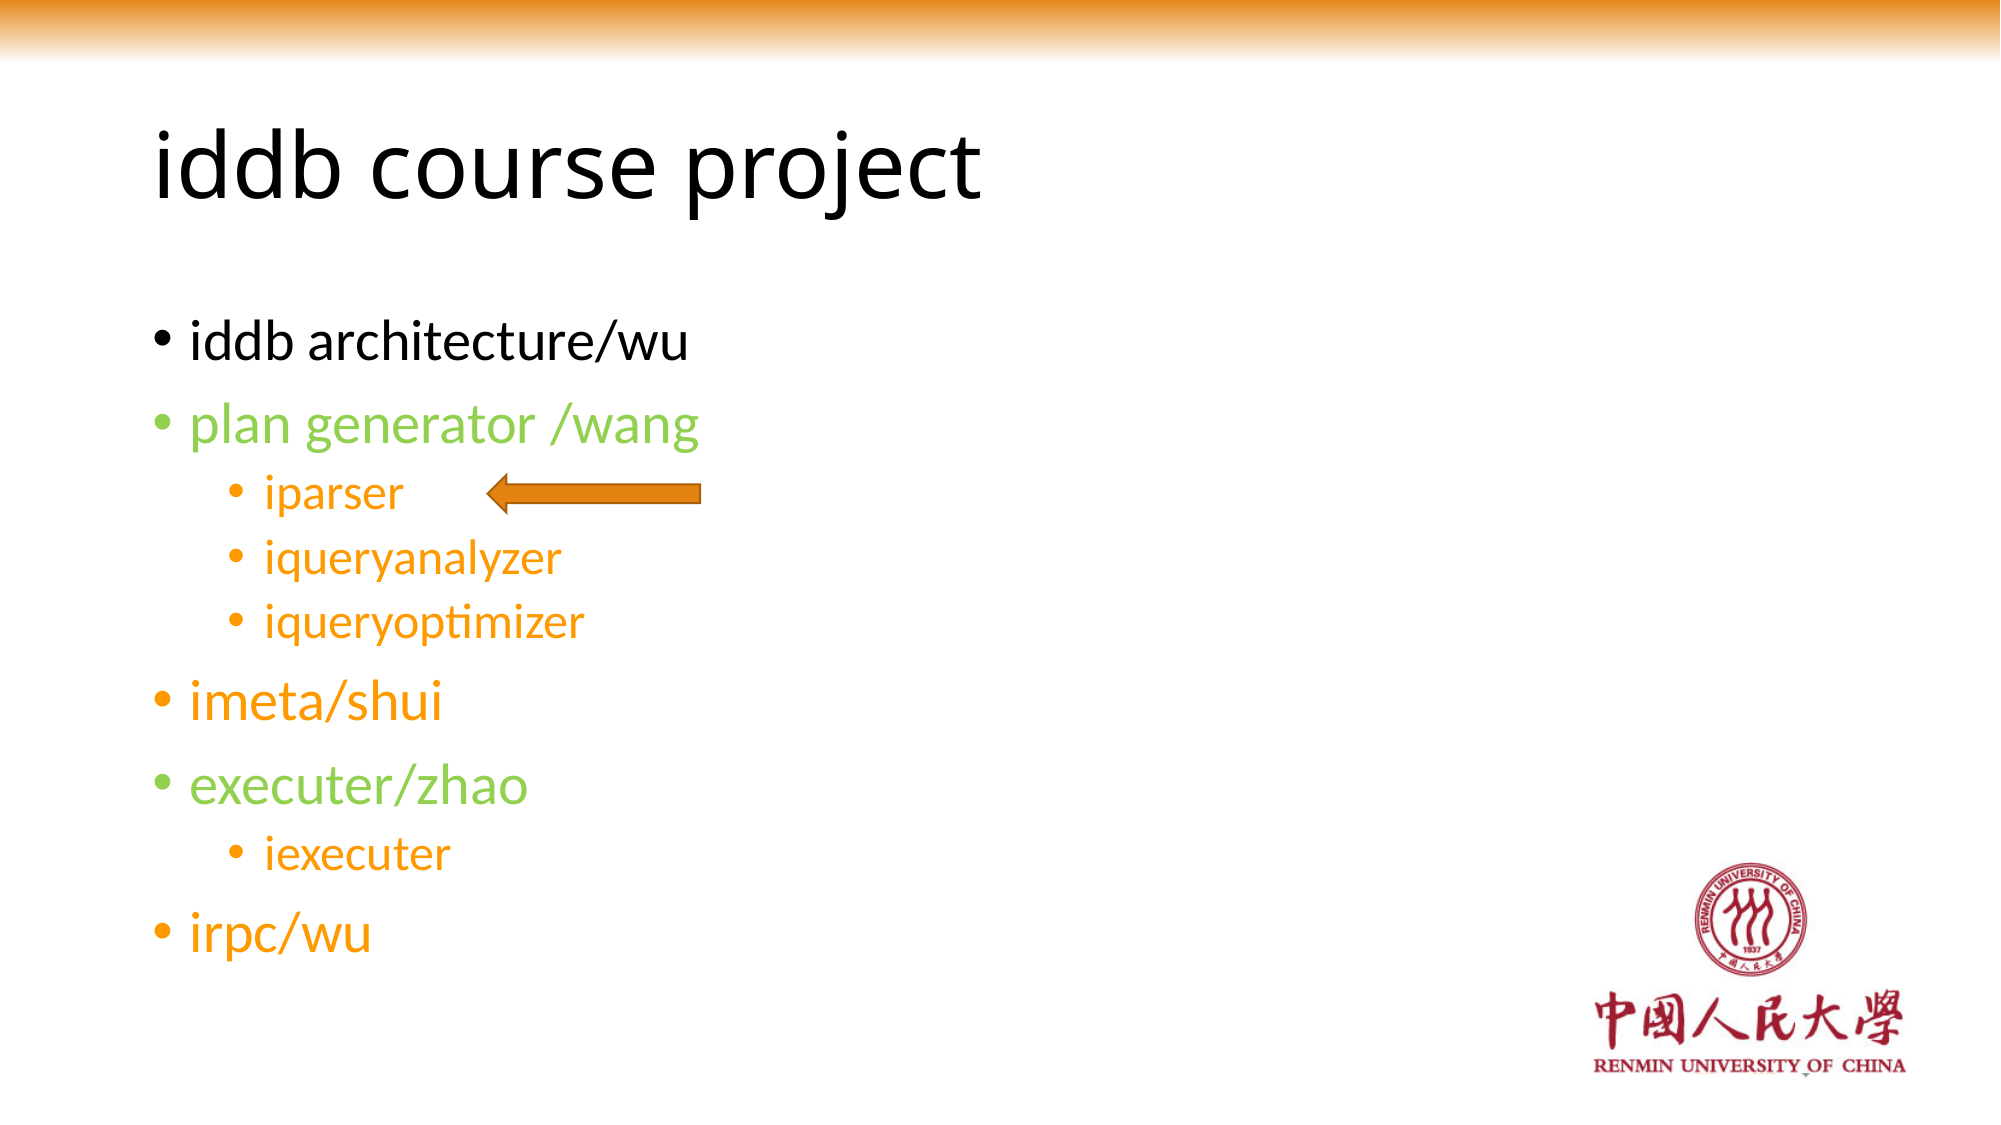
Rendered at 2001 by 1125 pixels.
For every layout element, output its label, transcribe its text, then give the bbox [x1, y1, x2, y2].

title iddb course project [137, 59, 1863, 278]
picture [1594, 862, 1906, 1079]
list iddb architecture/wu plan generator /wang iparser iqueryanalyzer iqueryoptimizer imeta/shui executer/zhao iexecuter irpc/wu [137, 302, 1863, 1016]
text_box [486, 472, 702, 515]
